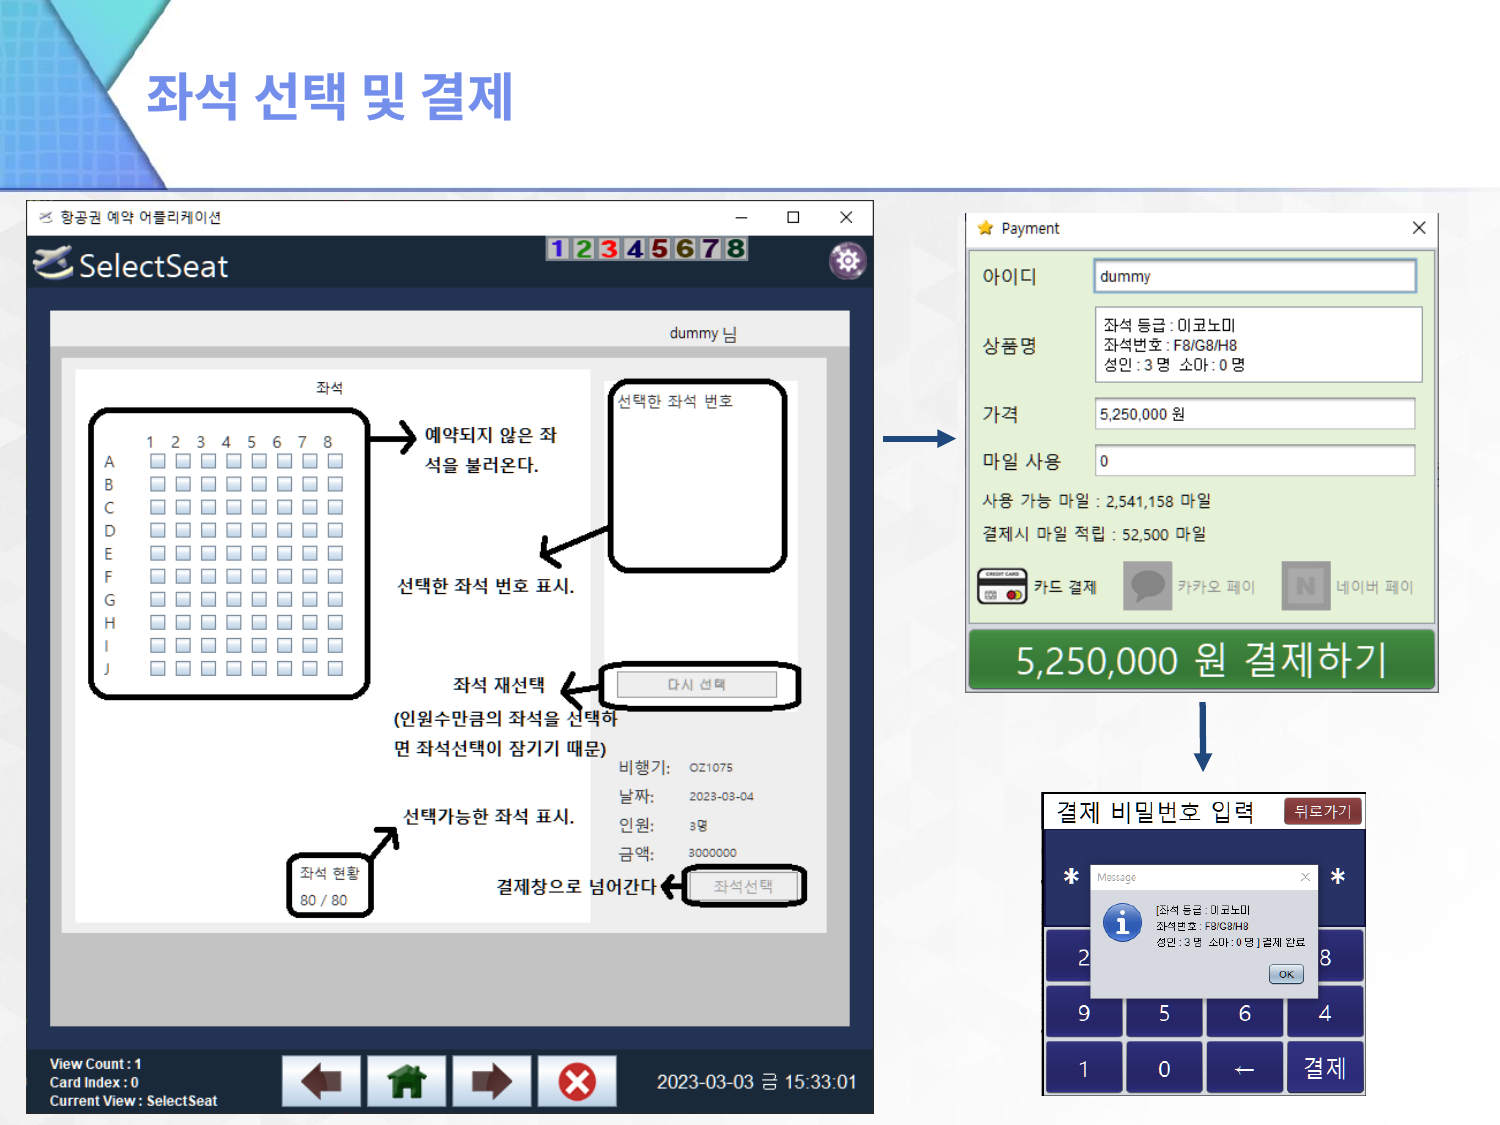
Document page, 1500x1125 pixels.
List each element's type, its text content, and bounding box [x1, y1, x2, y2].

picture [0, 0, 1500, 1125]
title 좌석 선택 및 결제 [131, 30, 1388, 161]
